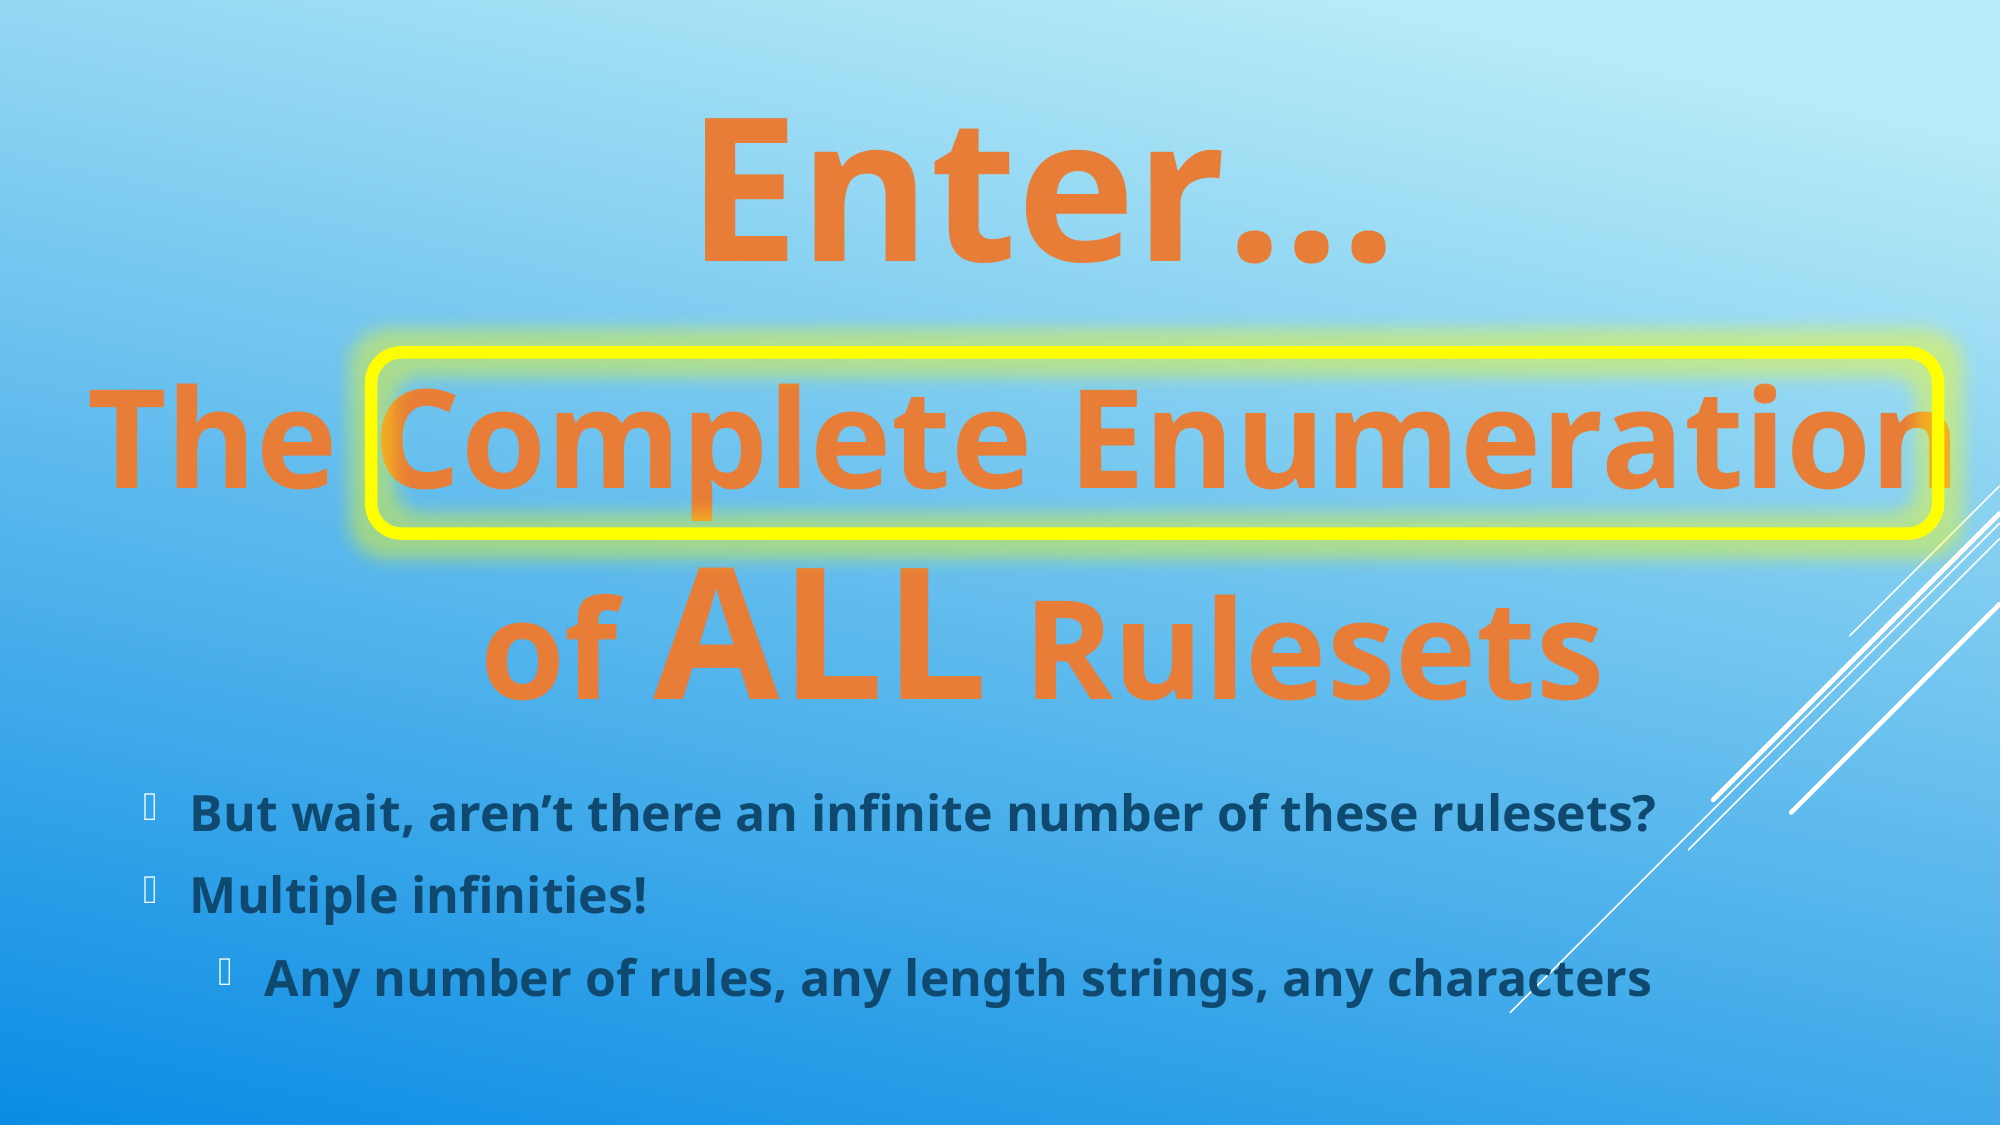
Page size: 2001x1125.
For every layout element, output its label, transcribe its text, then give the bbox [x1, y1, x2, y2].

list But wait, aren’t there an infinite number of these rulesets? Multiple infinities! Any number of rules, any length strings, any characters [128, 722, 1958, 1066]
text_box [343, 324, 1969, 564]
text_box Enter… The Complete Enumeration of ALL Rulesets [72, 53, 2000, 744]
text_box [368, 349, 1944, 539]
text_box Digit being treated: 342432344243443242344 Ruleset under construction: {“AB”→“BA”, “AC”→“BB”} => {“AB”→“BA”, “AC”→“BC”} [364, 345, 1948, 543]
list Base-5 digit meanings: 0. End this string, insert two empty strings and start a new string with an “A”. 1. End this string, insert one empty string and start a new string with an “A”. 2. End this string and start a new string with an “A”. 3. End this character and start a new character (as an “A”). 4. Increment this character. [345, 326, 1966, 561]
